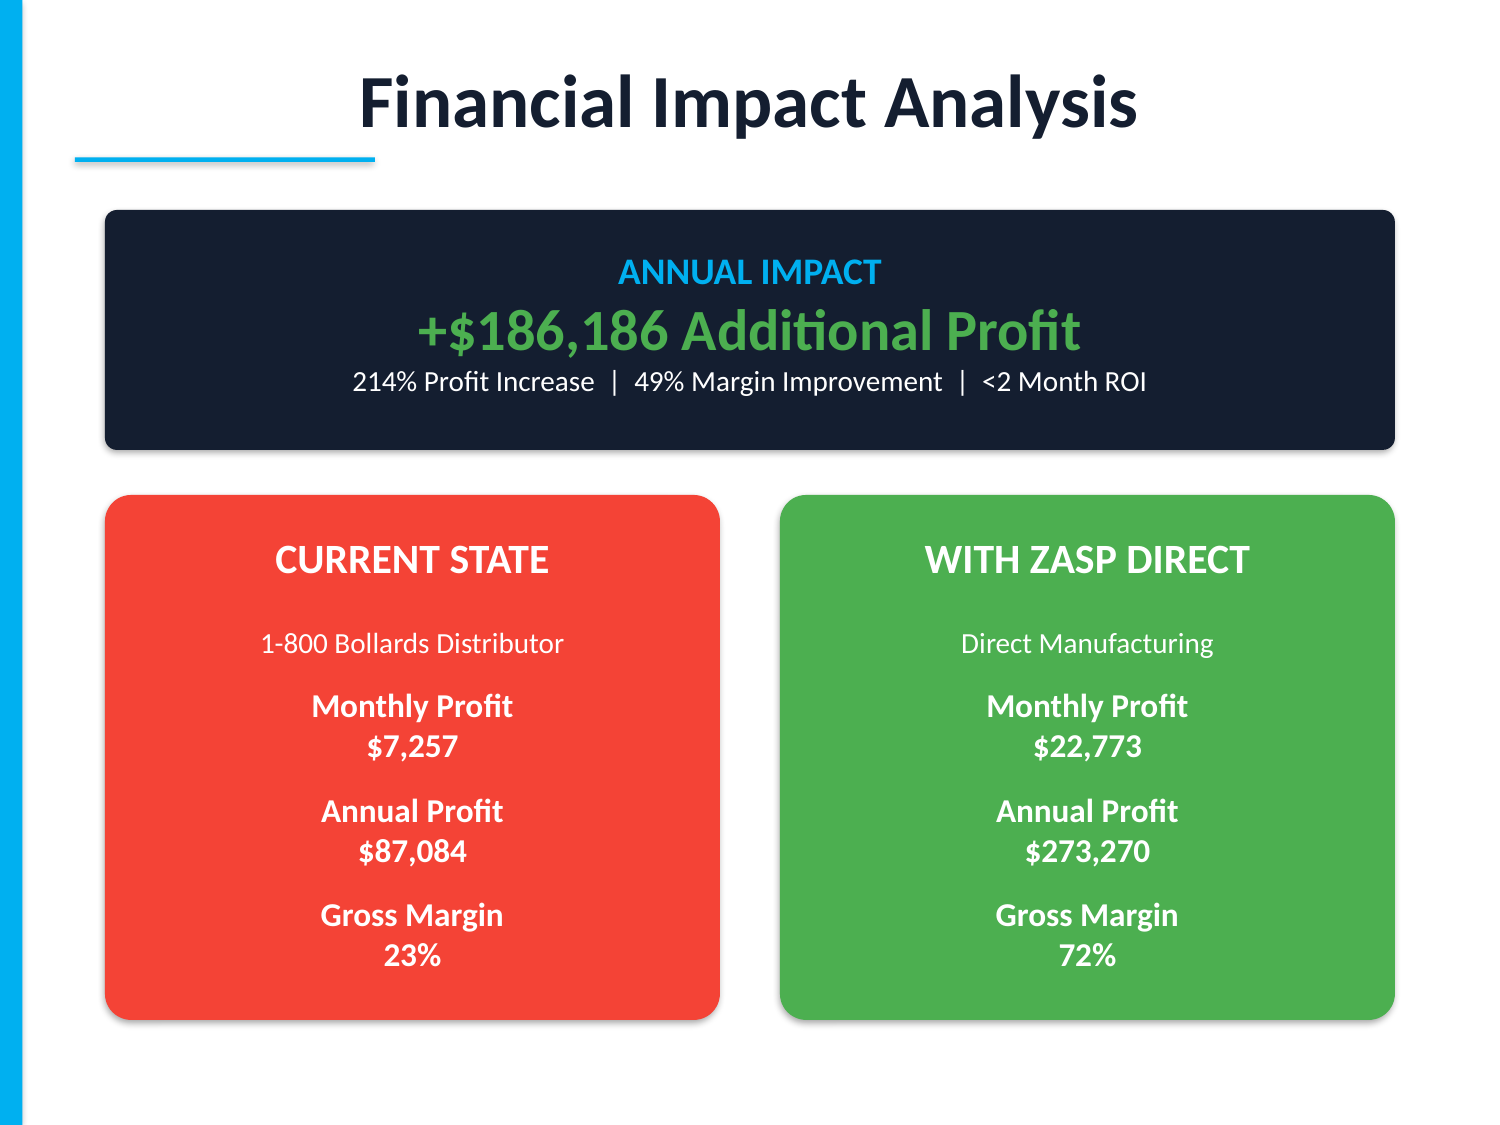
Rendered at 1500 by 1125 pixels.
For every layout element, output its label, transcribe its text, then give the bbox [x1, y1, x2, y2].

text_box CURRENT STATE 1-800 Bollards Distributor Monthly Profit $7,257 Annual Profit $87,084 Gross Margin 23% [134, 524, 690, 981]
text_box [74, 157, 376, 163]
text_box ANNUAL IMPACT +$186,186 Additional Profit 214% Profit Increase | 49% Margin Improvement | <2 Month ROI [134, 239, 1365, 405]
text_box Financial Impact Analysis [344, 44, 1156, 150]
text_box [24, 0, 1500, 1125]
text_box [0, 0, 23, 1125]
text_box WITH ZASP DIRECT Direct Manufacturing Monthly Profit $22,773 Annual Profit $273,270 Gross Margin 72% [809, 524, 1365, 981]
text_box [104, 494, 721, 1021]
text_box [104, 209, 1396, 451]
text_box [779, 494, 1396, 1021]
